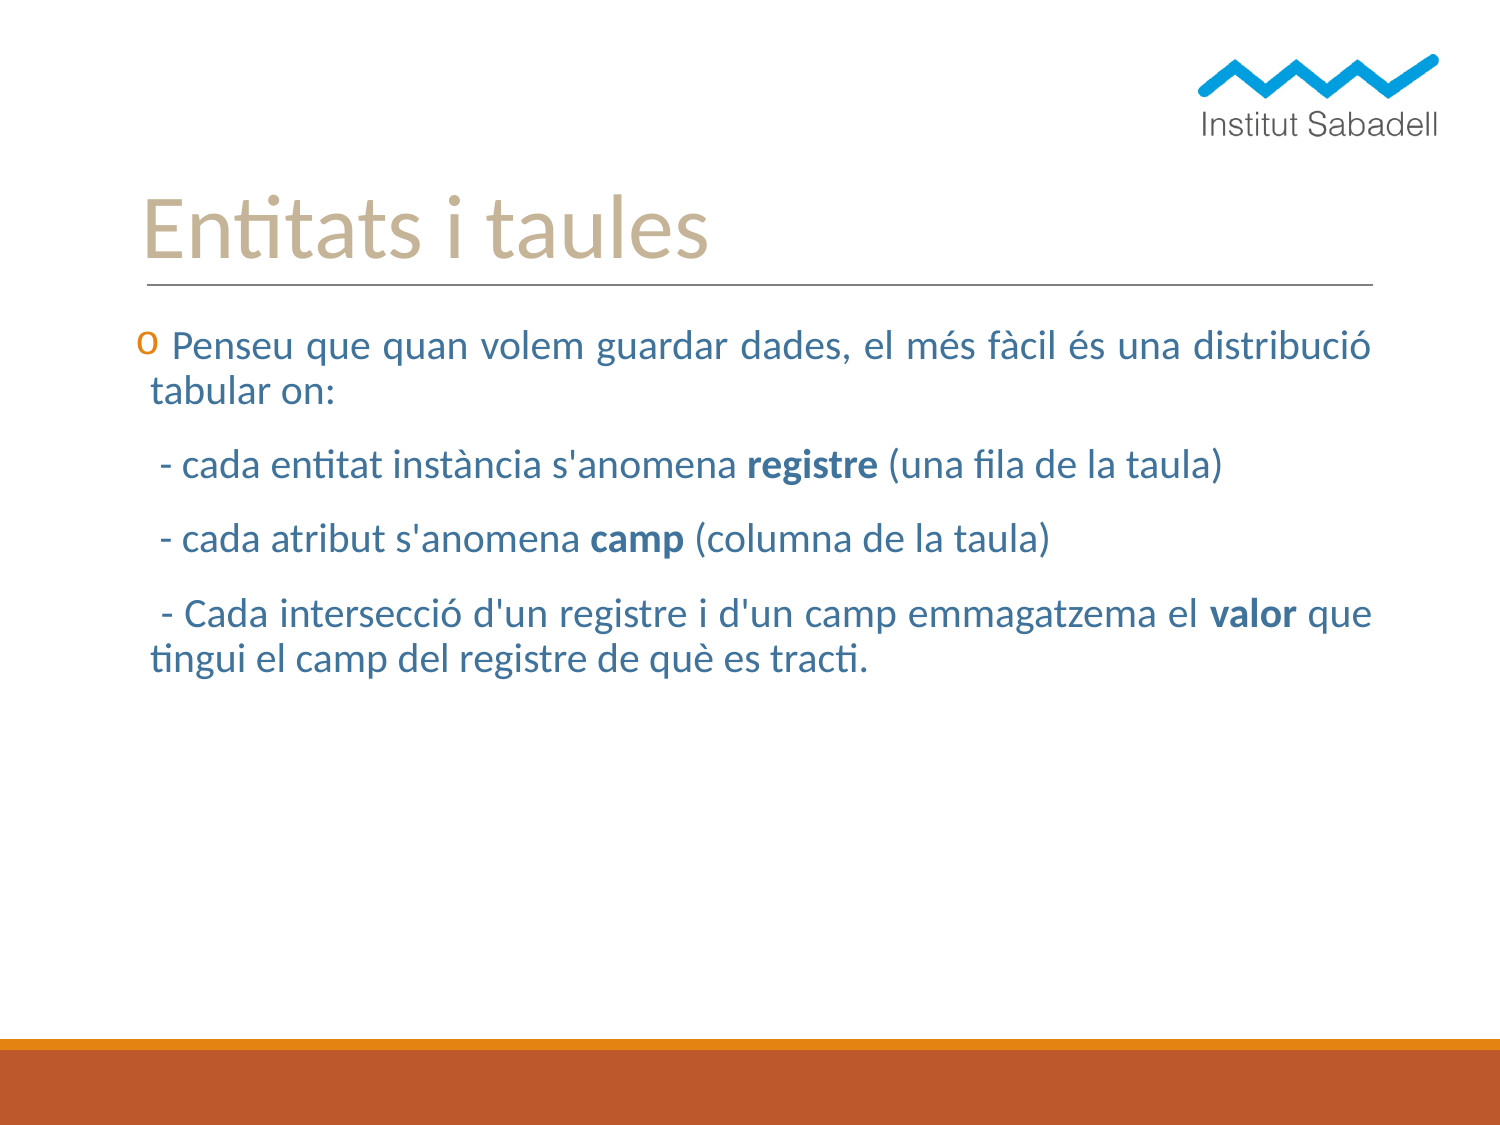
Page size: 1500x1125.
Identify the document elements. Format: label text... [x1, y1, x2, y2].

title Entitats i taules [126, 47, 1365, 285]
picture [1198, 54, 1429, 87]
picture [1198, 64, 1439, 144]
list Penseu que quan volem guardar dades, el més fàcil és una distribució tabular on: - cada entitat instància s'anomena registre (una fila de la taula) - cada atribut s'anomena camp (columna de la taula) - Cada intersecció d'un registre i d'un camp emmagatzema el valor que tingui el camp del registre de què es tracti. [135, 315, 1373, 976]
